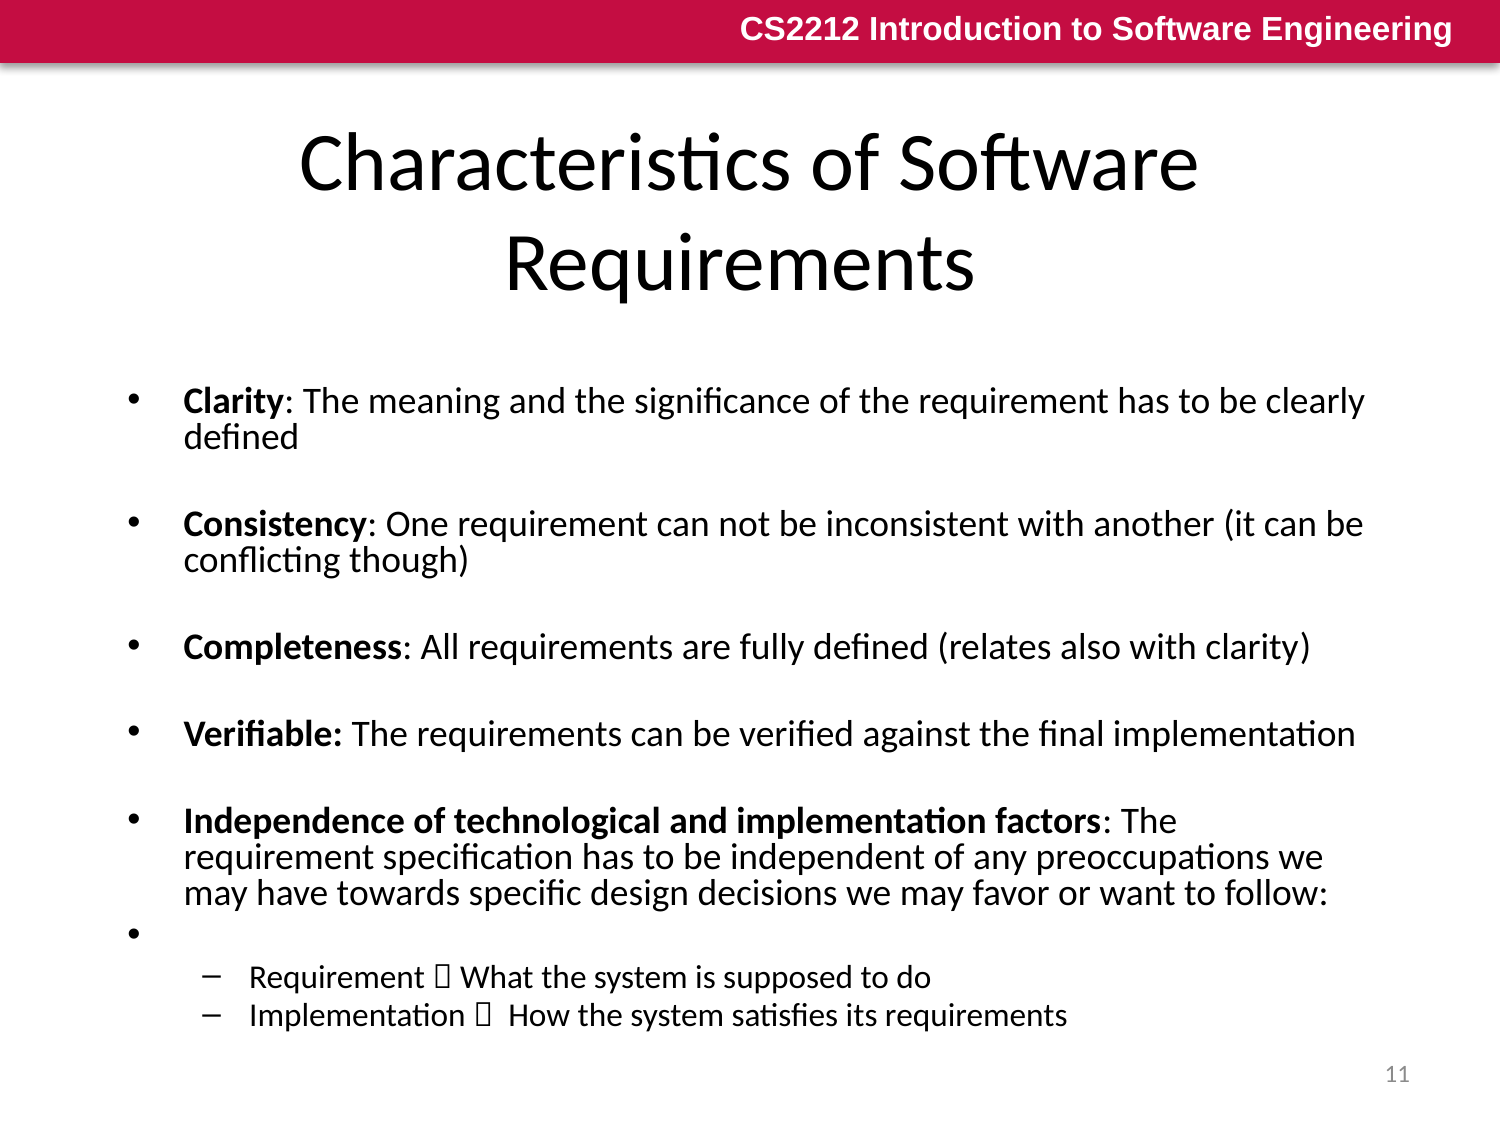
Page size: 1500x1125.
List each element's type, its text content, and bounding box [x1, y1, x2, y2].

picture [0, 0, 1500, 63]
title Characteristics of Software Requirements [112, 99, 1388, 288]
list Clarity: The meaning and the significance of the requirement has to be clearly defined Consistency: One requirement can not be inconsistent with another (it can be conflicting though) Completeness: All requirements are fully defined (relates also with clarity) Verifiable: The requirements can be verified against the final implementation Independence of technological and implementation factors: The requirement specification has to be independent of any preoccupations we may have towards specific design decisions we may favor or want to follow: Requirement  What the system is supposed to do Implementation  How the system satisfies its requirements [112, 324, 1388, 1100]
slide_number 11 [1074, 1042, 1425, 1103]
